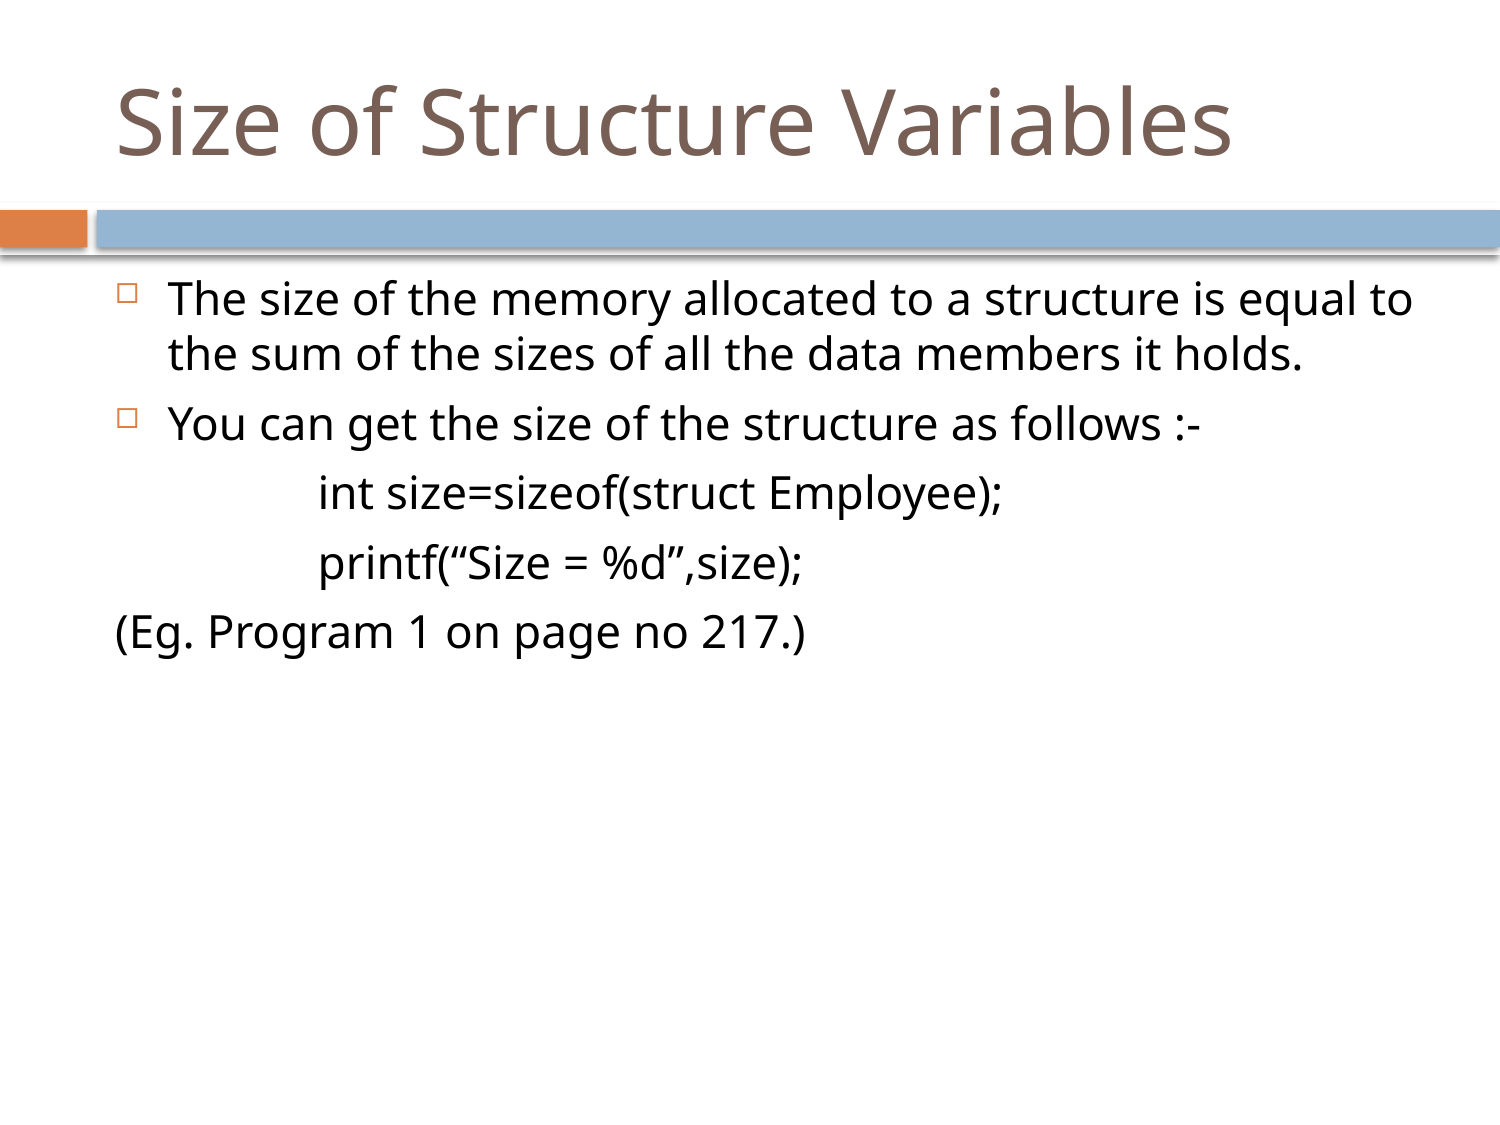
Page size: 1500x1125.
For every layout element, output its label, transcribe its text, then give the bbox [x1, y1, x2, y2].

title Size of Structure Variables [100, 37, 1438, 200]
list The size of the memory allocated to a structure is equal to the sum of the sizes of all the data members it holds. You can get the size of the structure as follows :- int size=sizeof(struct Employee); printf(“Size = %d”,size); (Eg. Program 1 on page no 217.) [100, 262, 1438, 1000]
